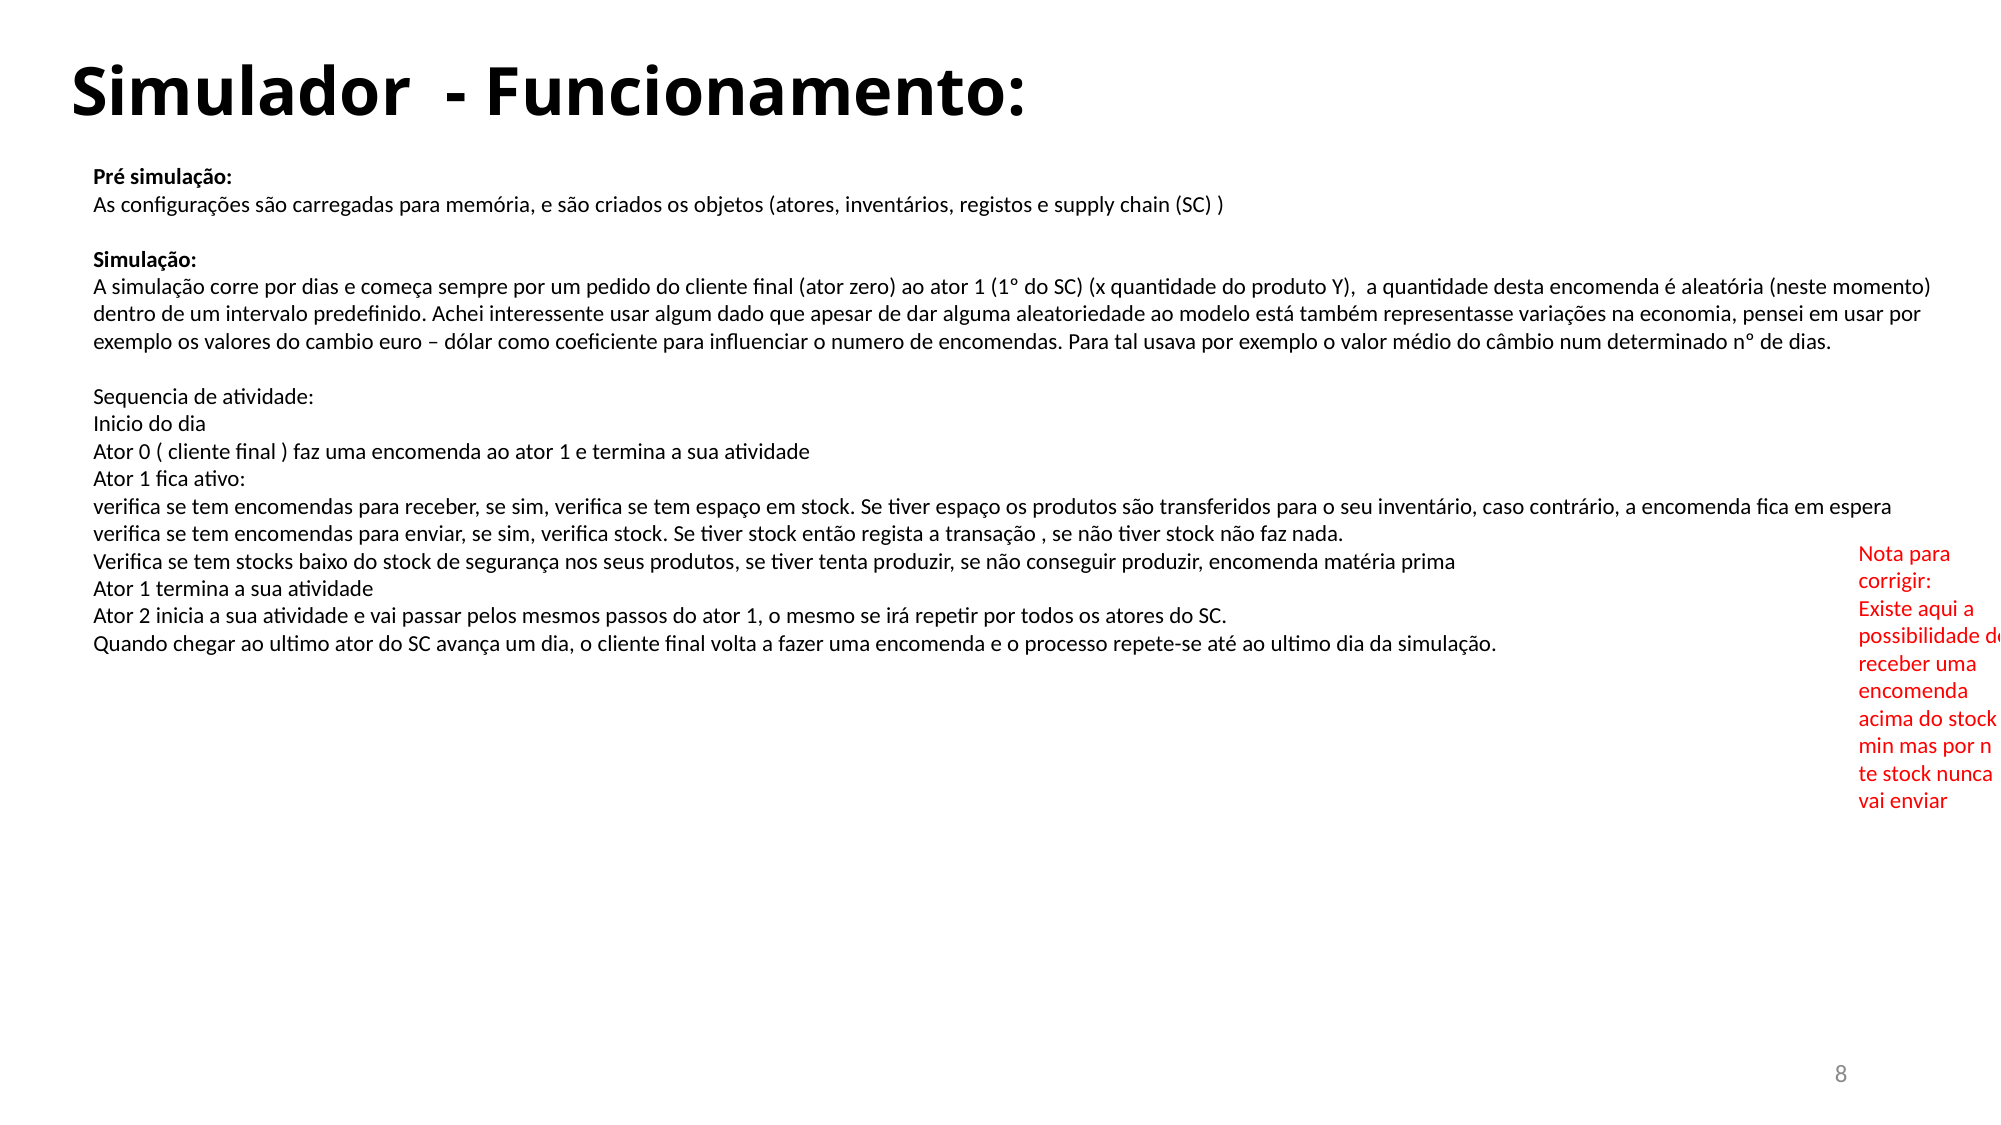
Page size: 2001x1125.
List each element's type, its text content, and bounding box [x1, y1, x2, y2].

text_box Nota para corrigir: Existe aqui a possibilidade de receber uma encomenda acima do stock min mas por n te stock nunca vai enviar [1843, 531, 2000, 821]
title Simulador - Funcionamento: [56, 0, 1181, 199]
text_box Pré simulação: As configurações são carregadas para memória, e são criados os objetos (atores, inventários, registos e supply chain (SC) ) Simulação: A simulação corre por dias e começa sempre por um pedido do cliente final (ator zero) ao ator 1 (1º do SC) (x quantidade do produto Y), a quantidade desta encomenda é aleatória (neste momento) dentro de um intervalo predefinido. Achei interessente usar algum dado que apesar de dar alguma aleatoriedade ao modelo está também representasse variações na economia, pensei em usar por exemplo os valores do cambio euro – dólar como coeficiente para influenciar o numero de encomendas. Para tal usava por exemplo o valor médio do câmbio num determinado nº de dias. Sequencia de atividade: Inicio do dia Ator 0 ( cliente final ) faz uma encomenda ao ator 1 e termina a sua atividade Ator 1 fica ativo: verifica se tem encomendas para receber, se sim, verifica se tem espaço em stock. Se tiver espaço os produtos são transferidos para o seu inventário, caso contrário, a encomenda fica em espera verifica se tem encomendas para enviar, se sim, verifica stock. Se tiver stock então regista a transação , se não tiver stock não faz nada. Verifica se tem stocks baixo do stock de segurança nos seus produtos, se tiver tenta produzir, se não conseguir produzir, encomenda matéria prima Ator 1 termina a sua atividade Ator 2 inicia a sua atividade e vai passar pelos mesmos passos do ator 1, o mesmo se irá repetir por todos os atores do SC. Quando chegar ao ultimo ator do SC avança um dia, o cliente final volta a fazer uma encomenda e o processo repete-se até ao ultimo dia da simulação. [78, 154, 1974, 719]
slide_number 8 [1412, 1042, 1863, 1103]
